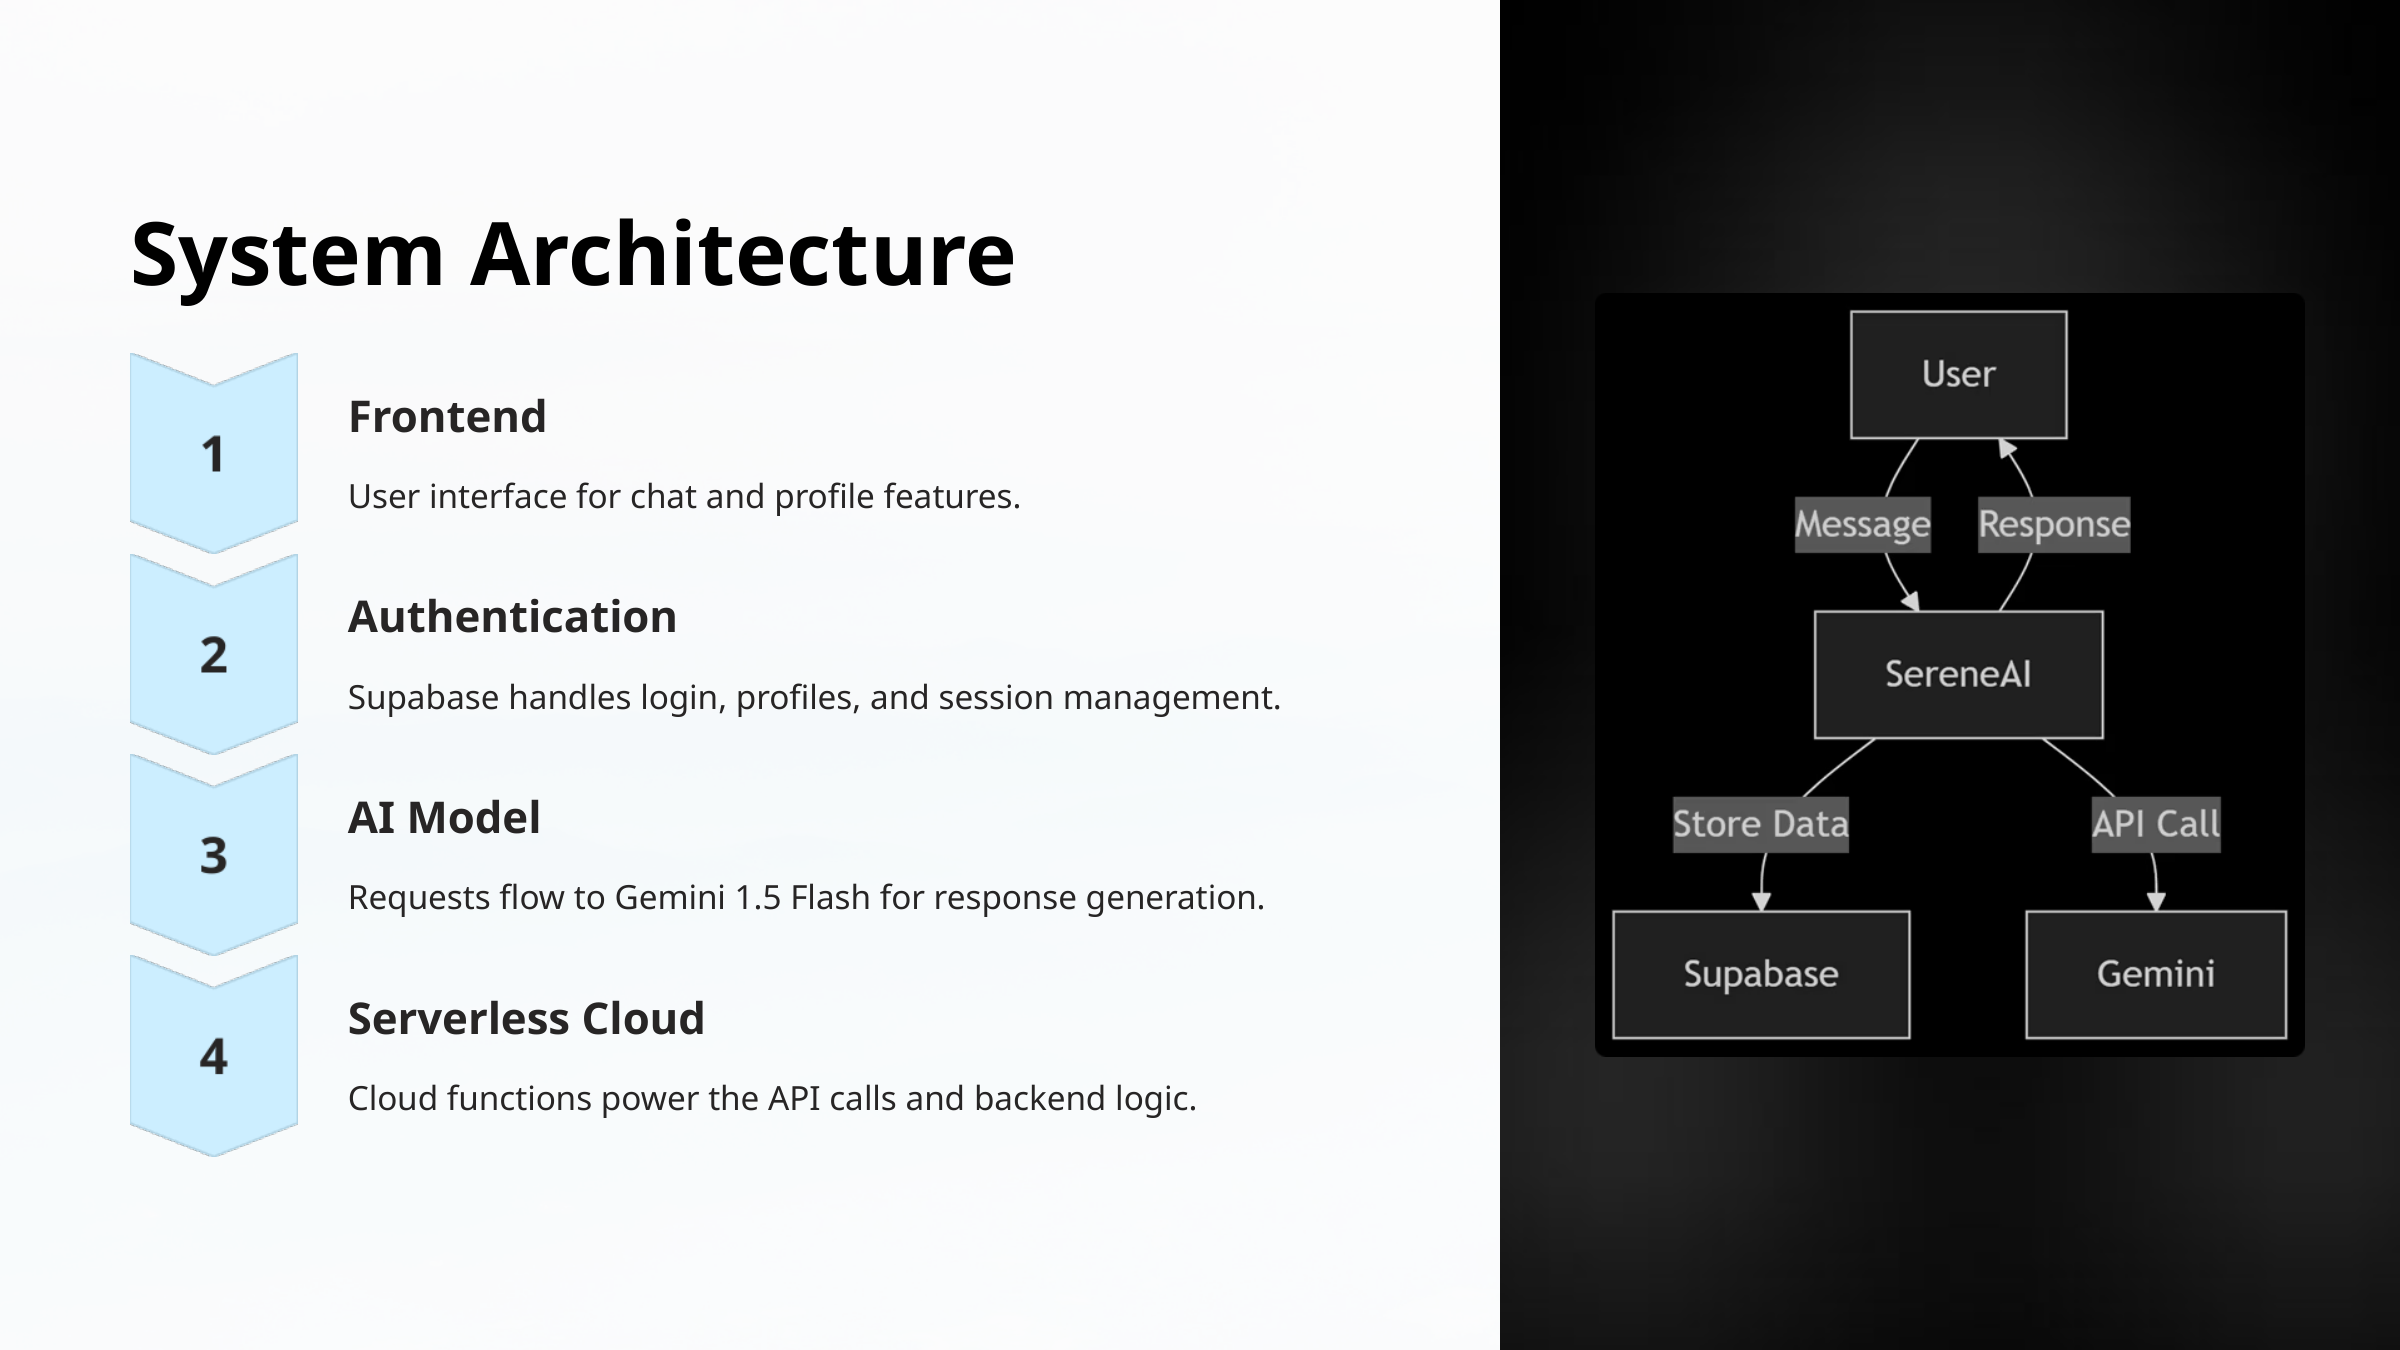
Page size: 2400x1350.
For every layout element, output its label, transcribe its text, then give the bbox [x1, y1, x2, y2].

text_box Requests flow to Gemini 1.5 Flash for response generation. [347, 863, 1370, 918]
text_box AI Model [347, 788, 788, 844]
text_box Frontend [347, 386, 788, 442]
text_box Cloud functions power the API calls and backend logic. [347, 1064, 1370, 1118]
text_box User interface for chat and profile features. [347, 461, 1370, 516]
picture [1499, 0, 2400, 1350]
text_box Serverless Cloud [347, 989, 788, 1045]
text_box Supabase handles login, profiles, and session management. [347, 662, 1370, 717]
text_box System Architecture [130, 193, 1010, 303]
text_box Authentication [347, 587, 788, 643]
picture [130, 353, 298, 1157]
